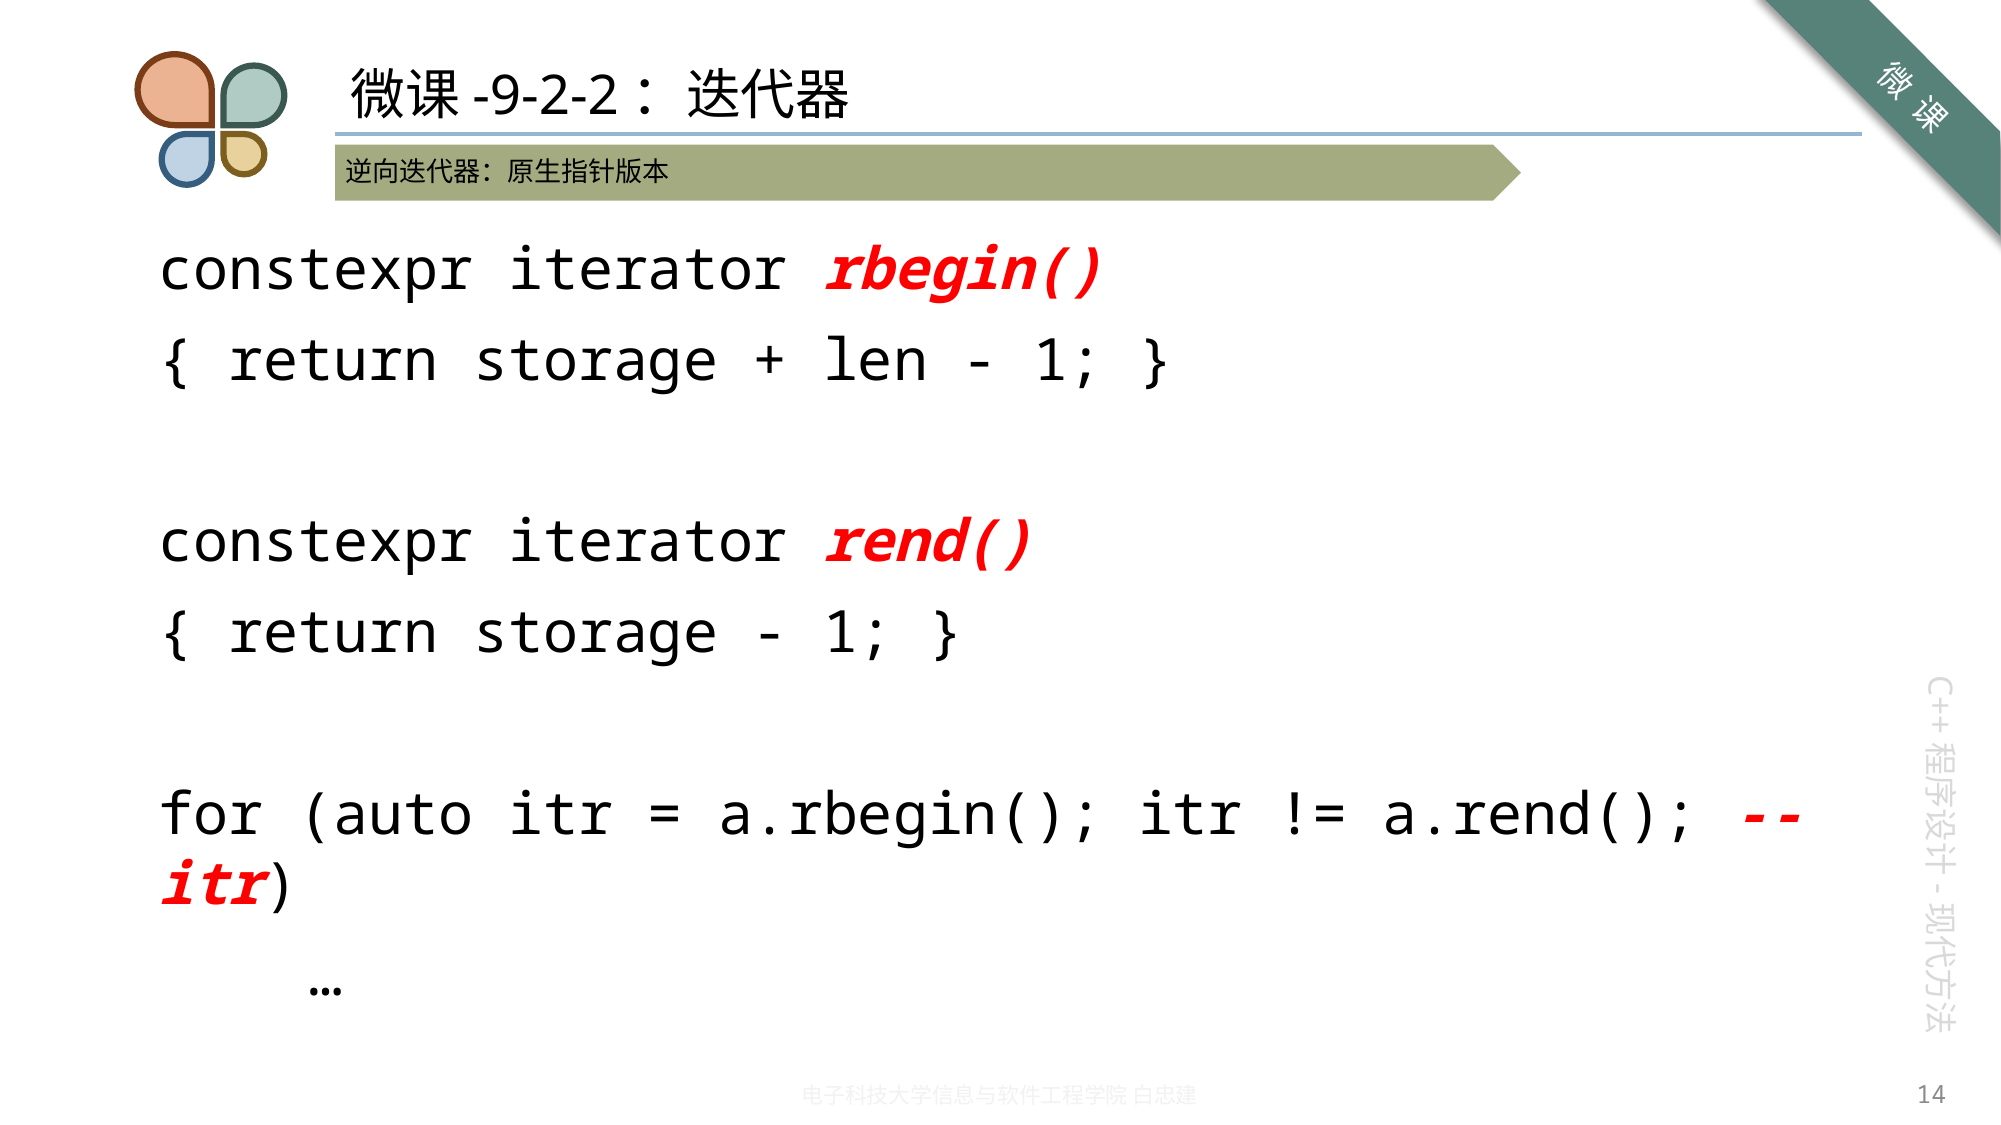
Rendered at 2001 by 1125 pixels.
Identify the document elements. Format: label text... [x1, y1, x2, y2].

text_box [333, 143, 1524, 202]
slide_number 14 [1862, 1065, 2000, 1125]
title 微课-9-2-2：迭代器 [335, 59, 1863, 134]
list constexpr iterator rbegin() { return storage + len - 1; } constexpr iterator rend() { return storage - 1; } for (auto itr = a.rbegin(); itr != a.rend(); --itr) … [143, 223, 1863, 1066]
